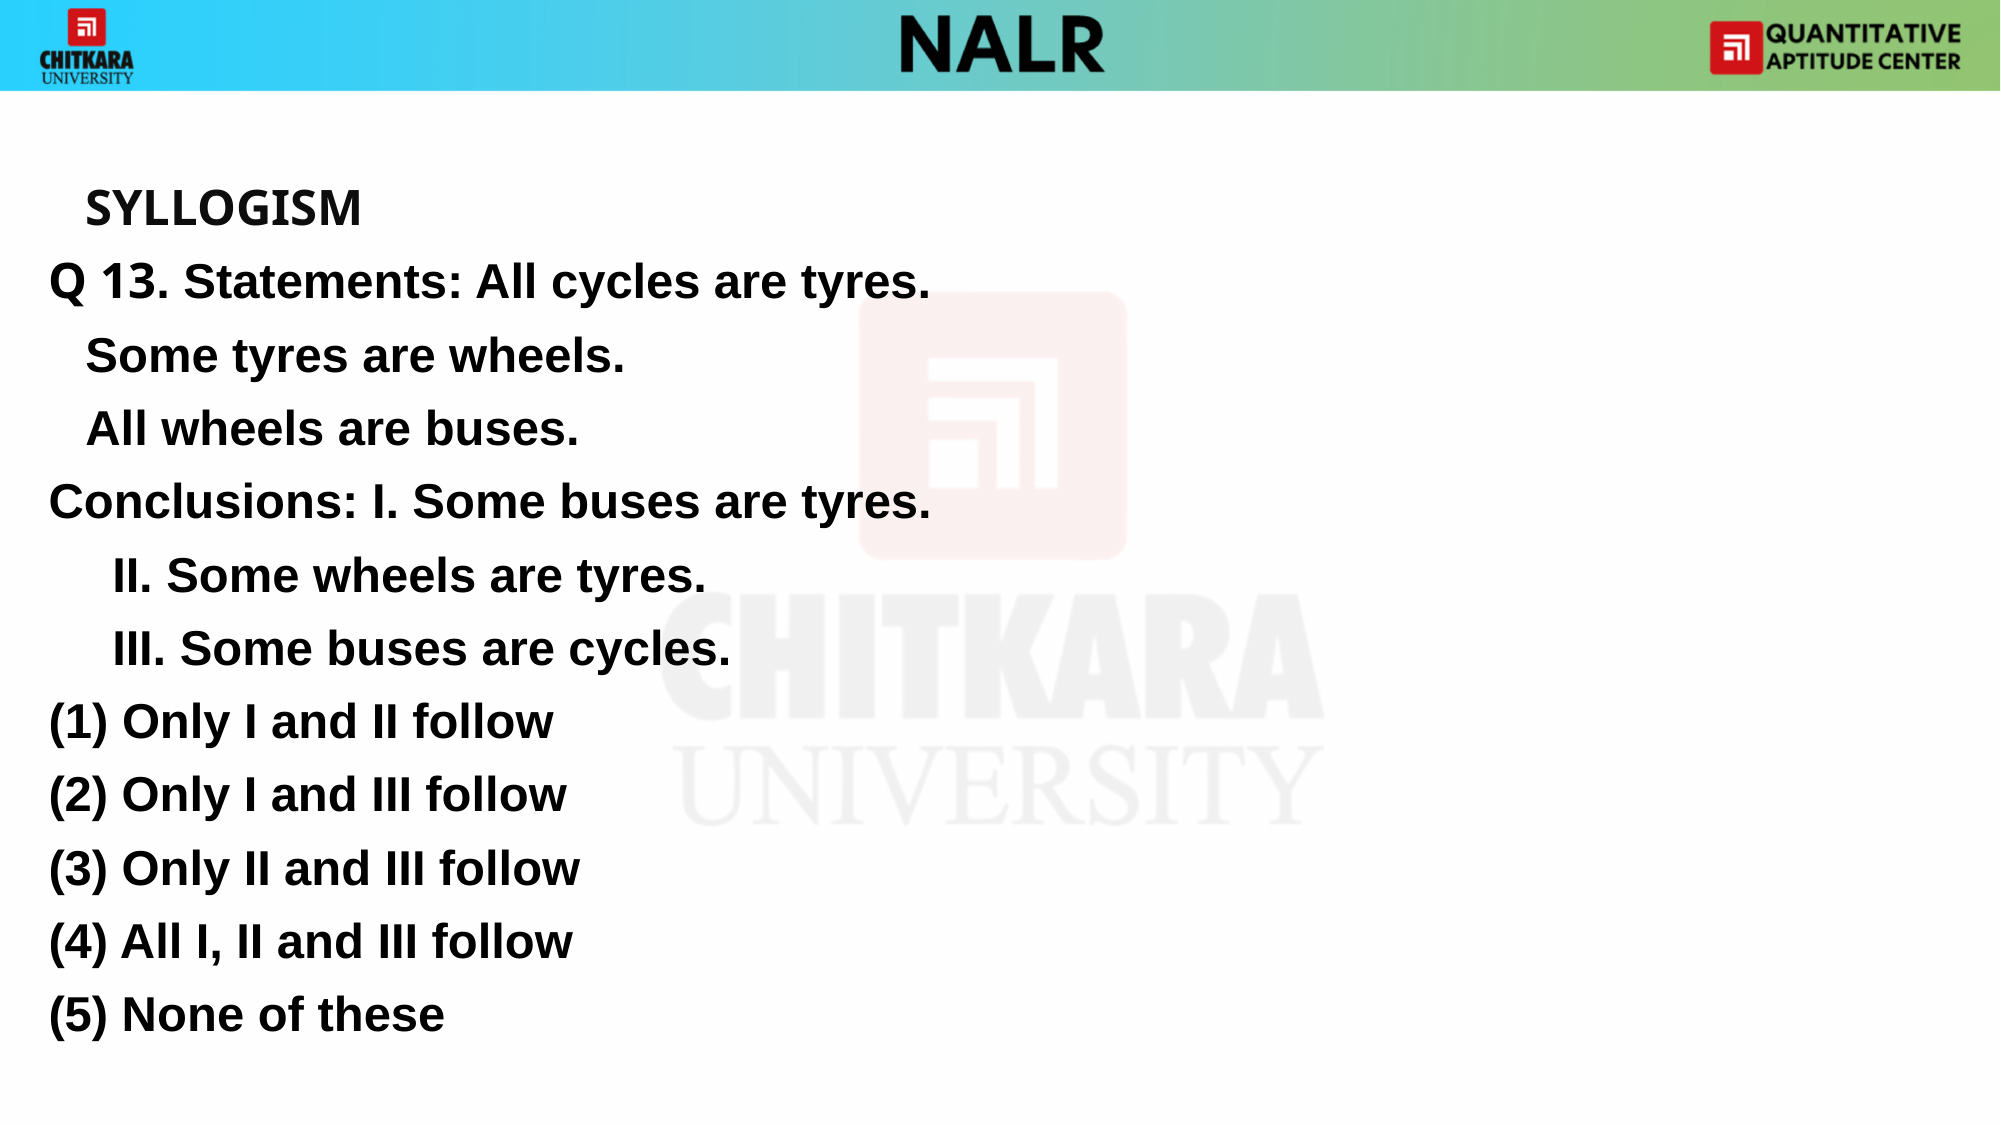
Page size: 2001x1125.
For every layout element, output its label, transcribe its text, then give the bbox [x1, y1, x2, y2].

picture [0, 0, 2001, 1125]
list SYLLOGISM Q 13. Statements: All cycles are tyres. Some tyres are wheels. All wheels are buses. Conclusions: I. Some buses are tyres. II. Some wheels are tyres. III. Some buses are cycles. Only I and II follow (2) Only I and III follow (3) Only II and III follow (4) All I, II and III follow (5) None of these [33, 175, 1959, 1053]
title [41, 31, 1959, 142]
